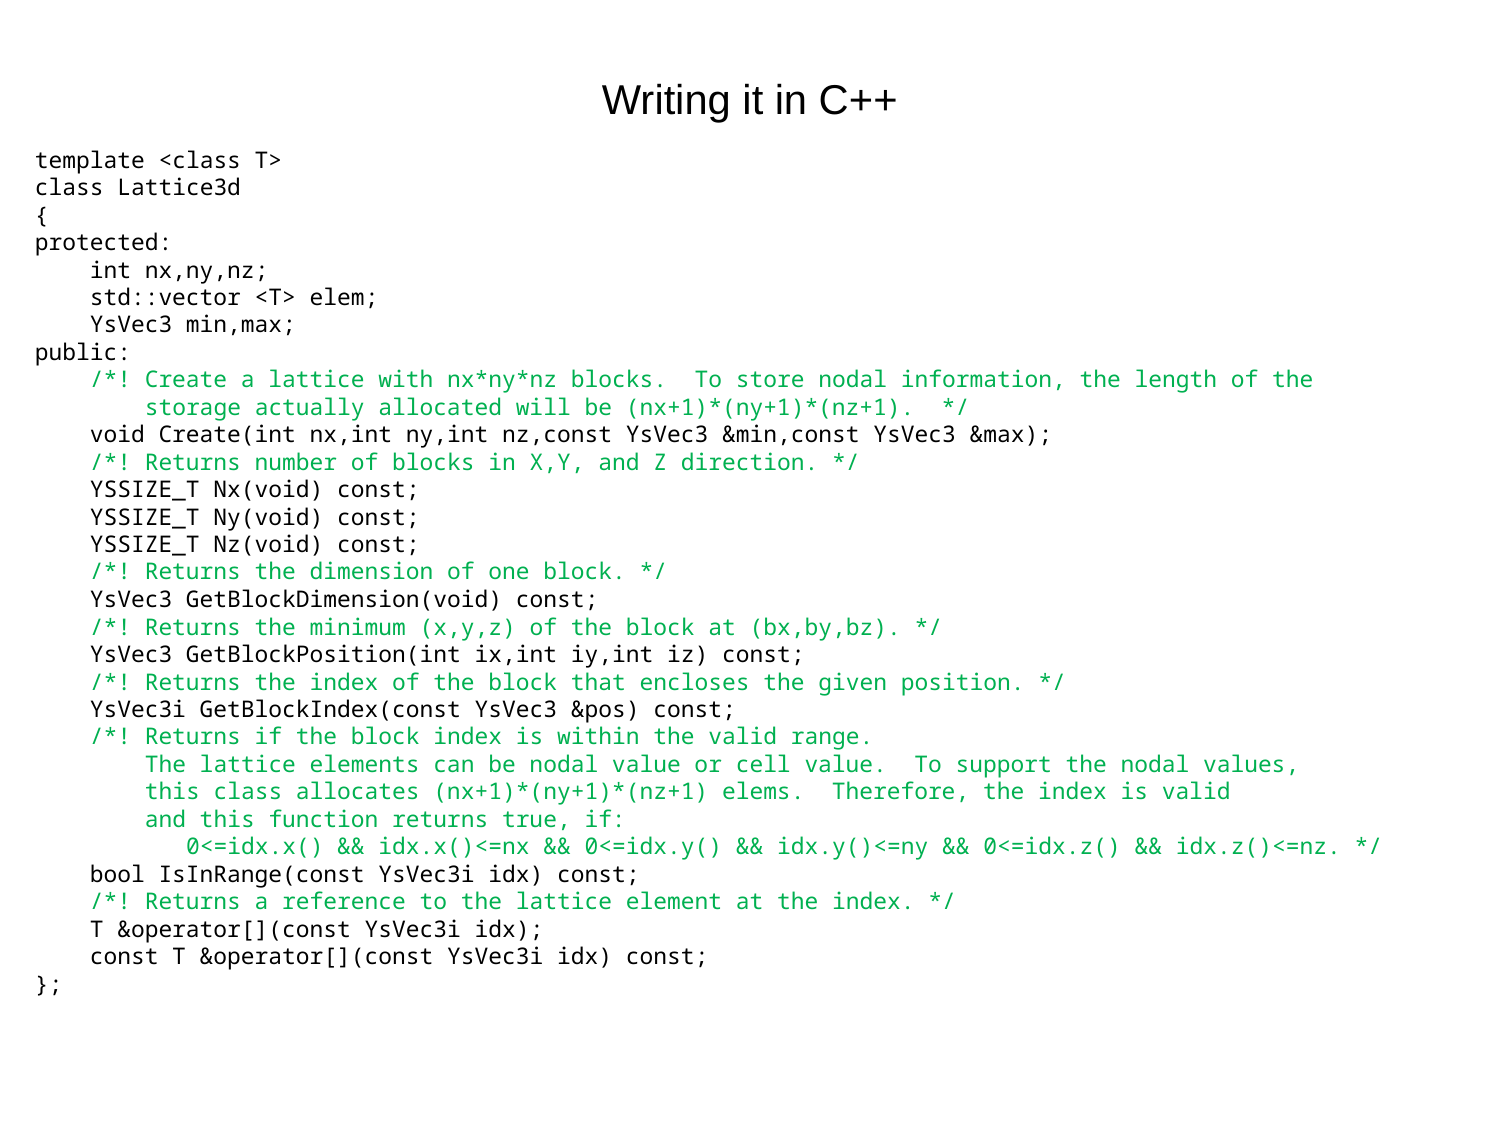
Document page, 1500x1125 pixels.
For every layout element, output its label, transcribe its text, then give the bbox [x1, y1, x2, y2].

text_box template <class T> class Lattice3d { protected: int nx,ny,nz; std::vector <T> elem; YsVec3 min,max; public: /*! Create a lattice with nx*ny*nz blocks. To store nodal information, the length of the storage actually allocated will be (nx+1)*(ny+1)*(nz+1). */ void Create(int nx,int ny,int nz,const YsVec3 &min,const YsVec3 &max); /*! Returns number of blocks in X,Y, and Z direction. */ YSSIZE_T Nx(void) const; YSSIZE_T Ny(void) const; YSSIZE_T Nz(void) const; /*! Returns the dimension of one block. */ YsVec3 GetBlockDimension(void) const; /*! Returns the minimum (x,y,z) of the block at (bx,by,bz). */ YsVec3 GetBlockPosition(int ix,int iy,int iz) const; /*! Returns the index of the block that encloses the given position. */ YsVec3i GetBlockIndex(const YsVec3 &pos) const; /*! Returns if the block index is within the valid range. The lattice elements can be nodal value or cell value. To support the nodal values, this class allocates (nx+1)*(ny+1)*(nz+1) elems. Therefore, the index is valid and this function returns true, if: 0<=idx.x() && idx.x()<=nx && 0<=idx.y() && idx.y()<=ny && 0<=idx.z() && idx.z()<=nz. */ bool IsInRange(const YsVec3i idx) const; /*! Returns a reference to the lattice element at the index. */ T &operator[](const YsVec3i idx); const T &operator[](const YsVec3i idx) const; }; [20, 137, 1398, 1032]
title Writing it in C++ [75, 45, 1425, 150]
